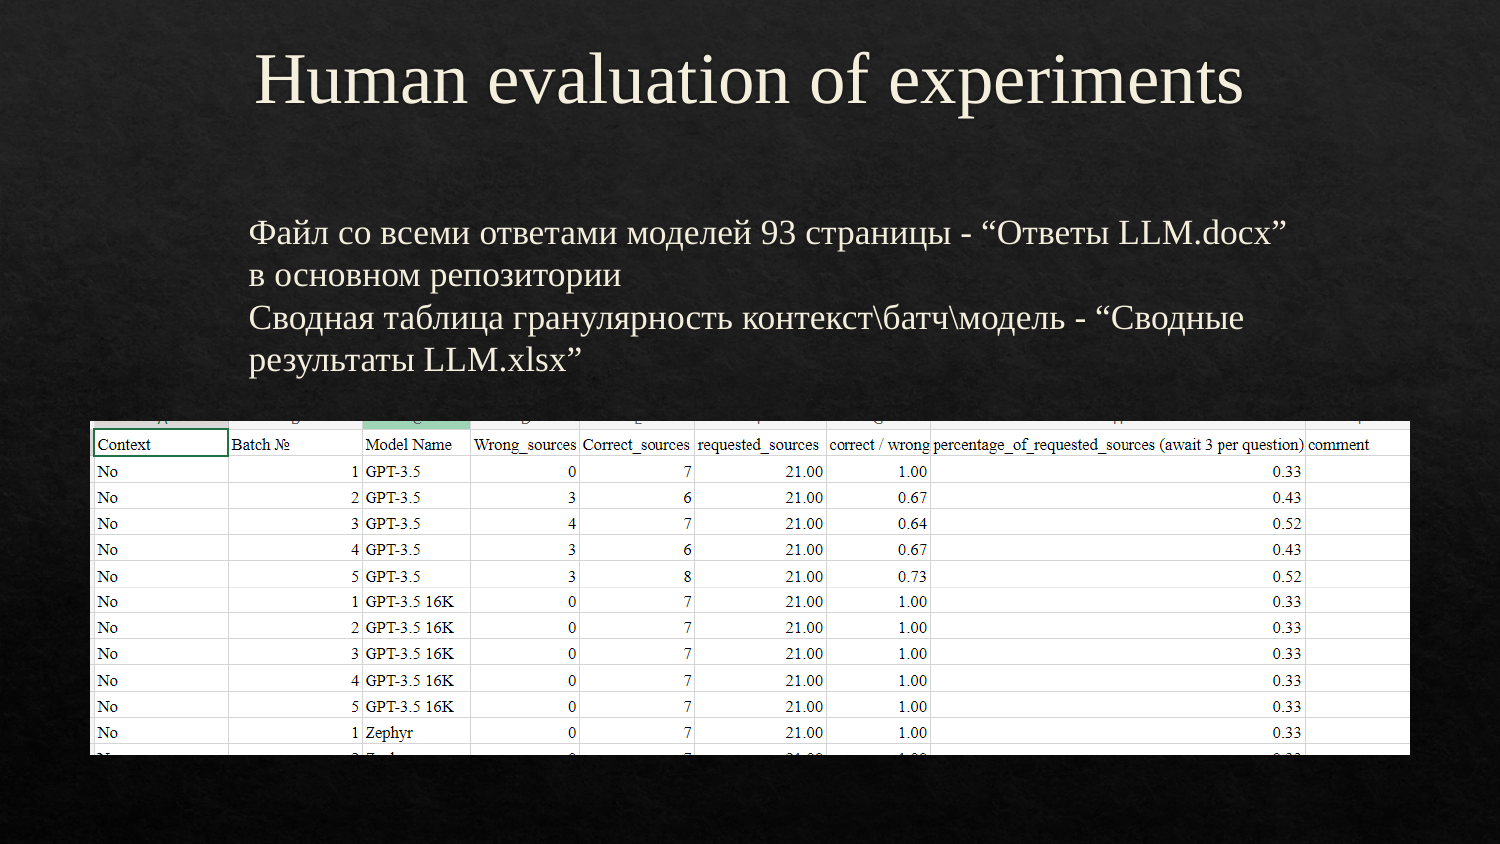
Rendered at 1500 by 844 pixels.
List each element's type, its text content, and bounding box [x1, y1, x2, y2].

title Human evaluation of experiments [113, 30, 1387, 130]
picture [0, 0, 1500, 844]
text_box Файл со всеми ответами моделей 93 страницы - “Ответы LLM.docx” в основном репозитории Сводная таблица гранулярность контекст\батч\модель - “Сводные результаты LLM.xlsx” [233, 193, 1309, 420]
